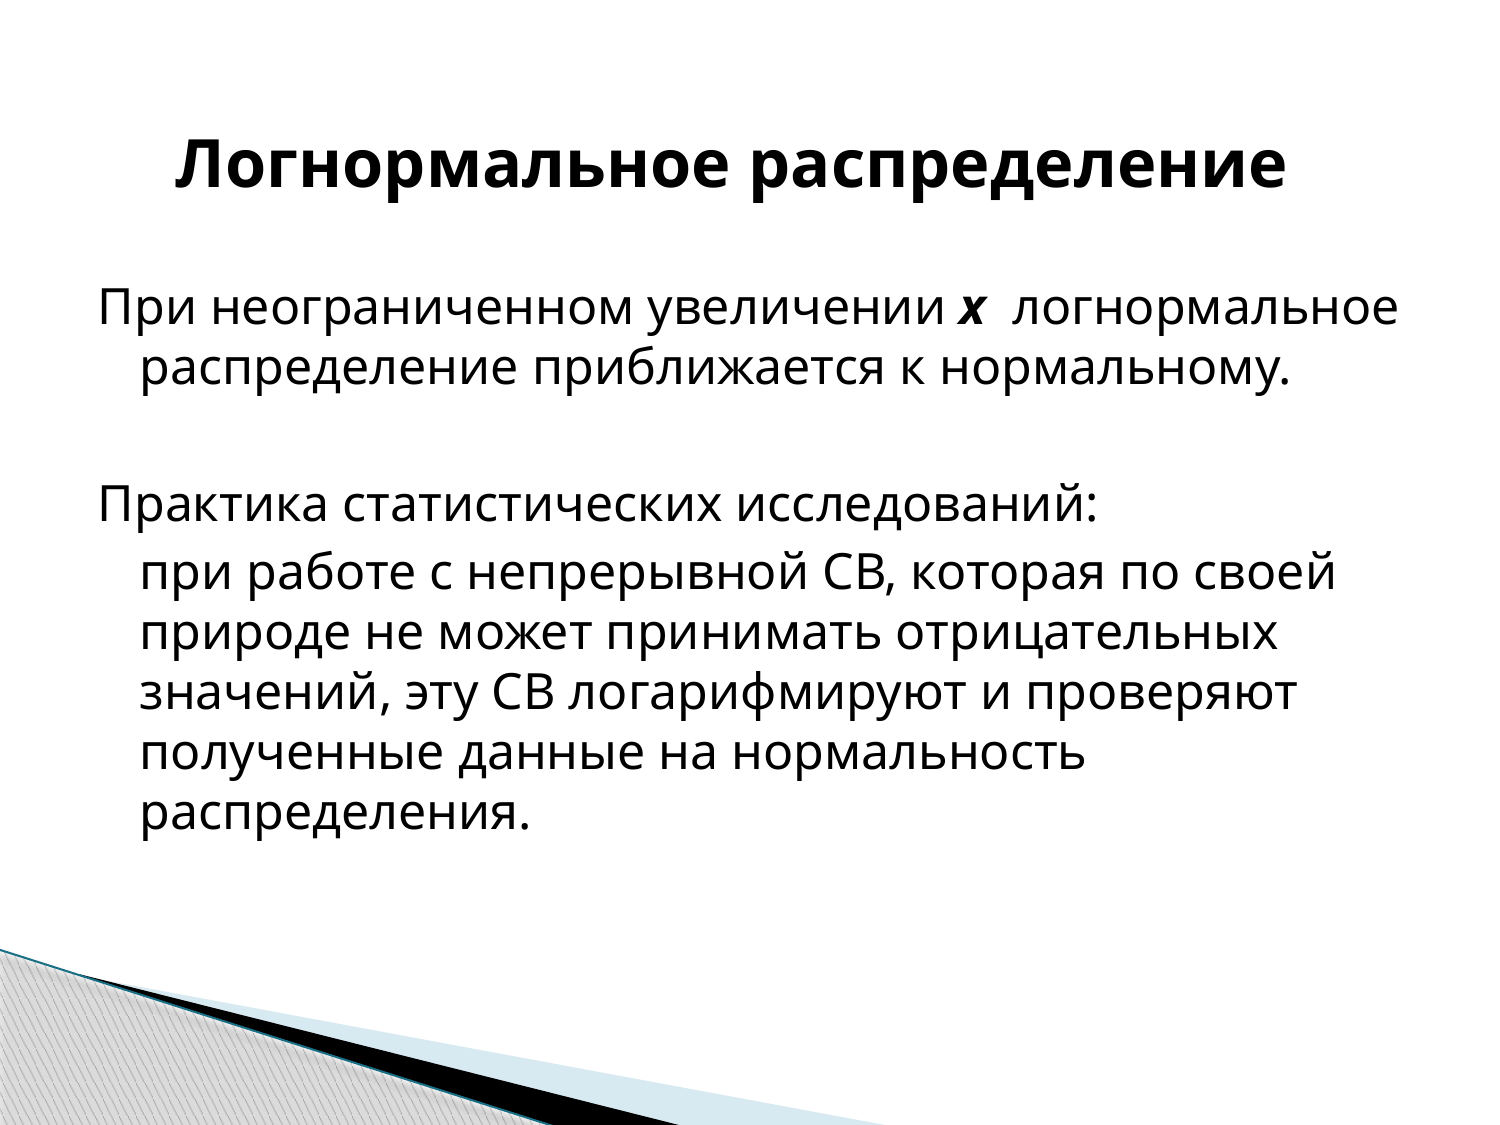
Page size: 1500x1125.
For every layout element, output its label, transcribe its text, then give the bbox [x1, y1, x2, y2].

title Логнормальное распределение [88, 90, 1376, 232]
list При неограниченном увеличении x логнормальное распределение приближается к нормальному. Практика статистических исследований: при работе с непрерывной СВ, которая по своей природе не может принимать отрицательных значений, эту СВ логарифмируют и проверяют полученные данные на нормальность распределения. [64, 267, 1436, 882]
